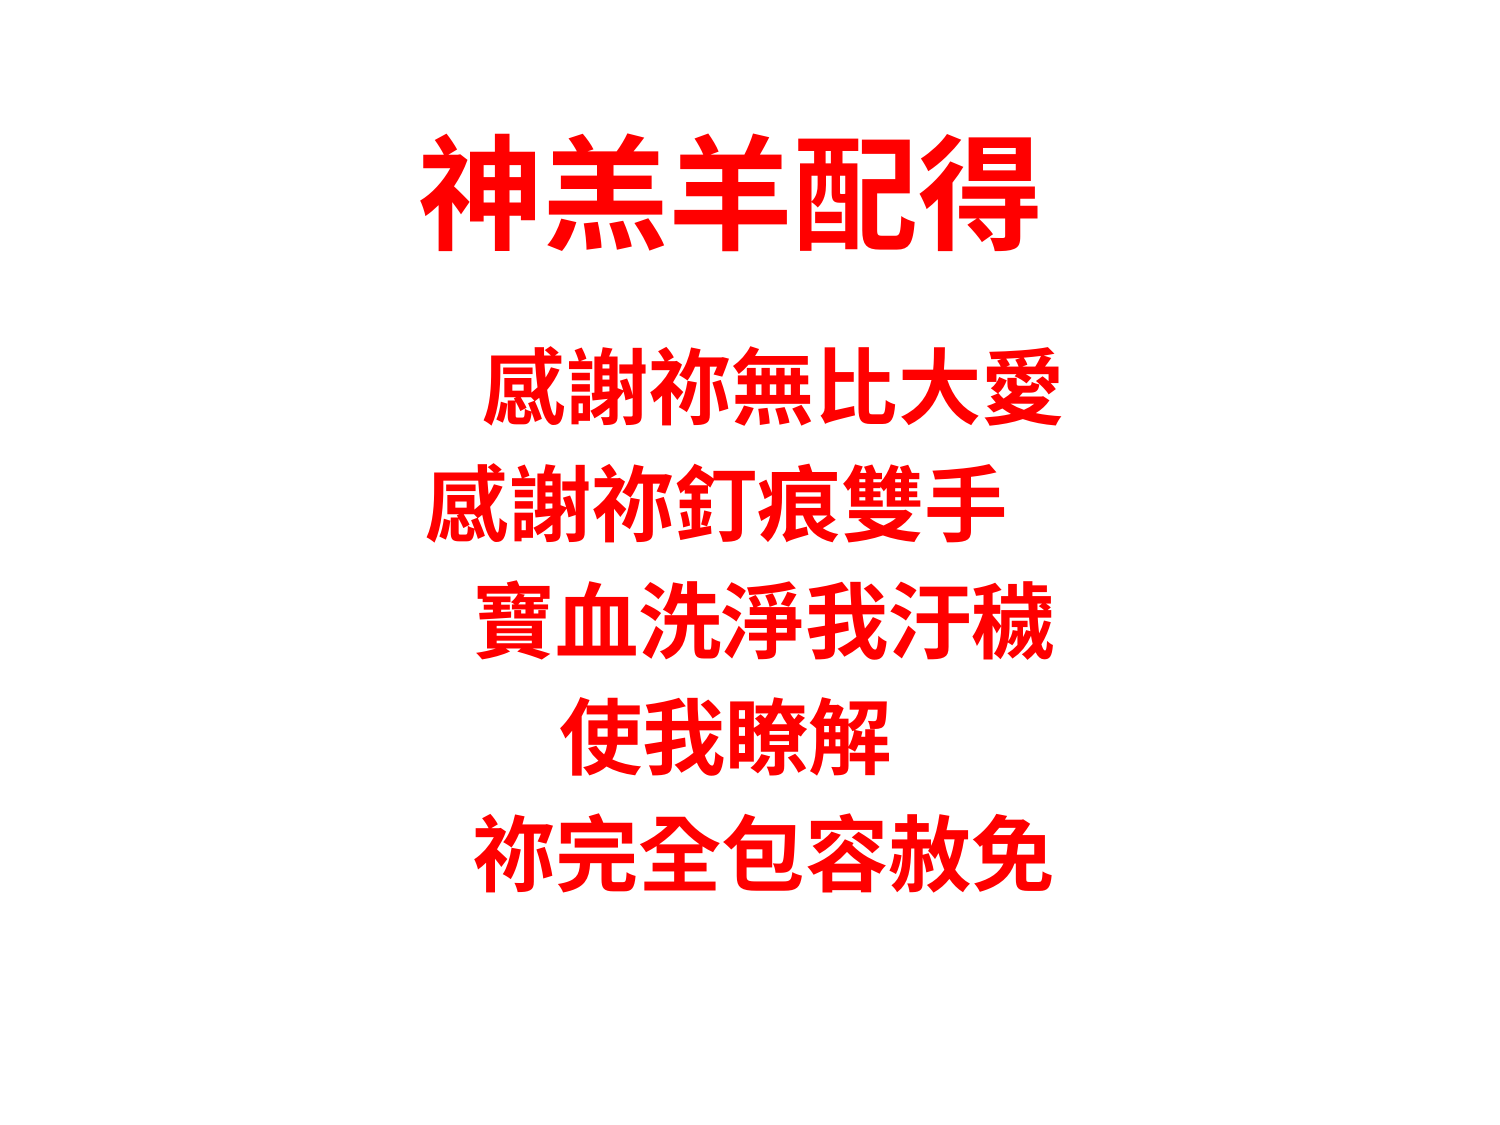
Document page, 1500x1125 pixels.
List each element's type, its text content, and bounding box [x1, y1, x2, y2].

subtitle 感謝祢無比大愛 感謝祢釘痕雙手 寶血洗淨我汙穢 使我瞭解 祢完全包容赦免 [128, 328, 1418, 1032]
title 神羔羊配得 [93, 70, 1369, 312]
